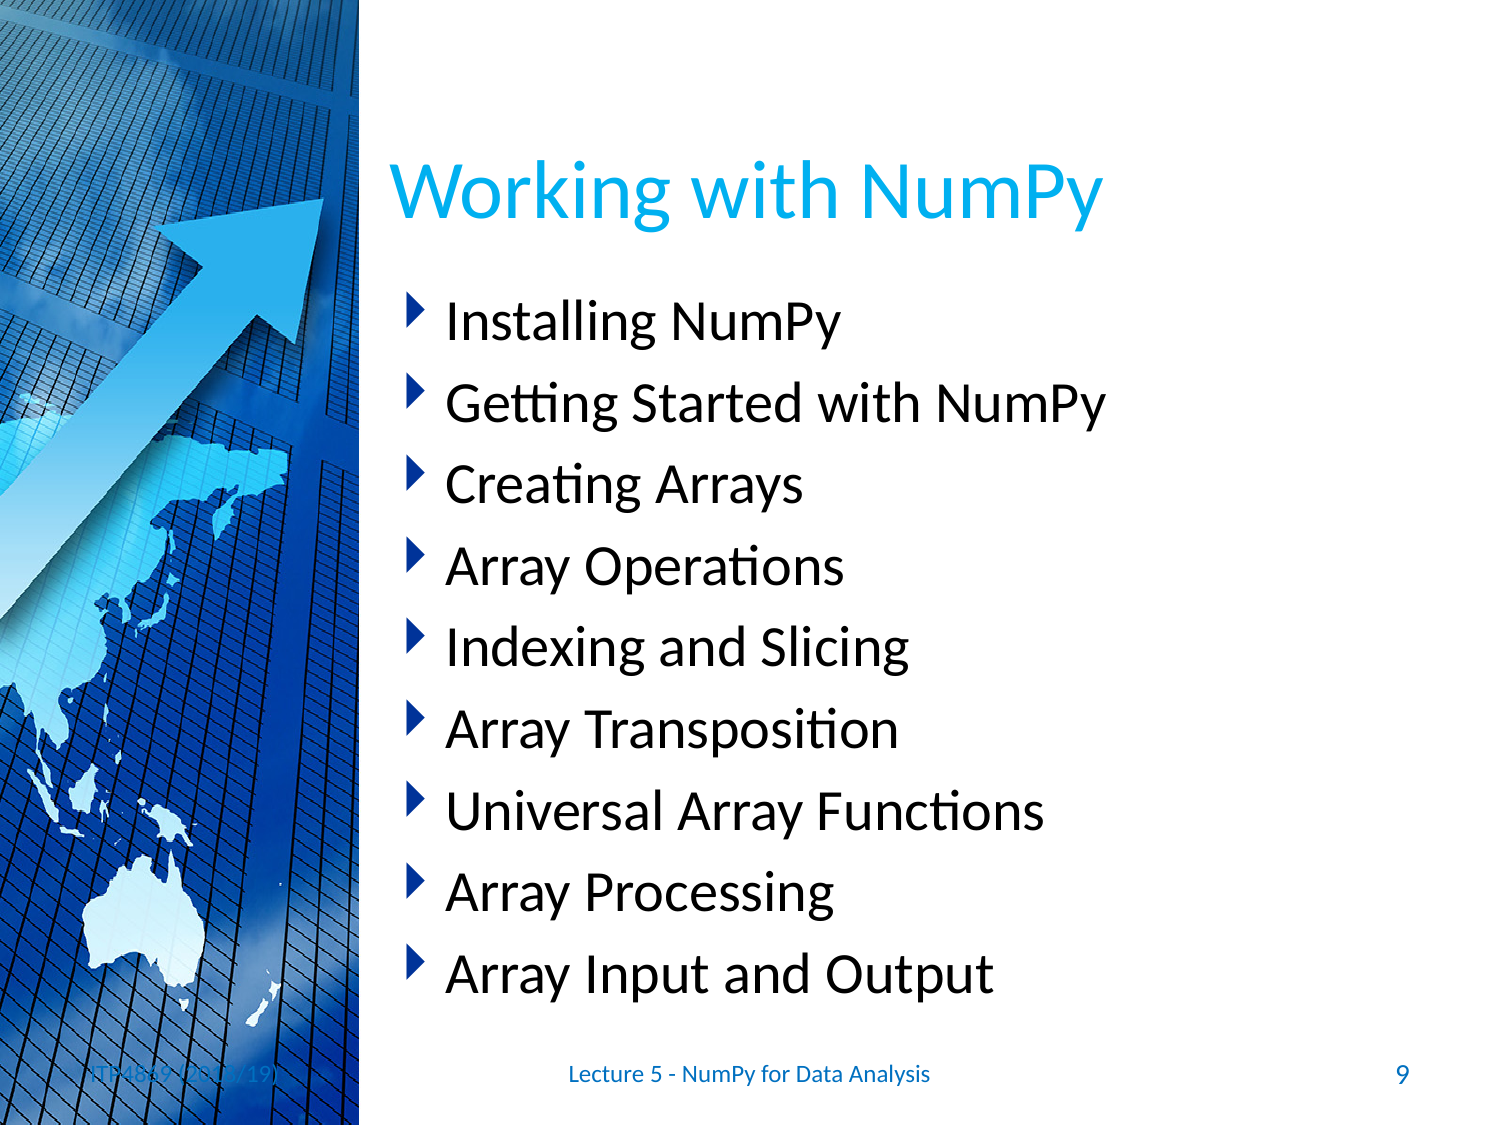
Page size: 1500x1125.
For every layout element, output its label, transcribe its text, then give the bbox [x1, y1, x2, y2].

picture [0, 0, 1500, 1125]
footer Lecture 5 - NumPy for Data Analysis [512, 1042, 988, 1103]
slide_number ITP4869 (2018/19) [75, 1042, 425, 1103]
slide_number 9 [1074, 1042, 1425, 1103]
title Working with NumPy [374, 94, 1427, 275]
list Installing NumPy Getting Started with NumPy Creating Arrays Array Operations Indexing and Slicing Array Transposition Universal Array Functions Array Processing Array Input and Output [374, 275, 1427, 1031]
